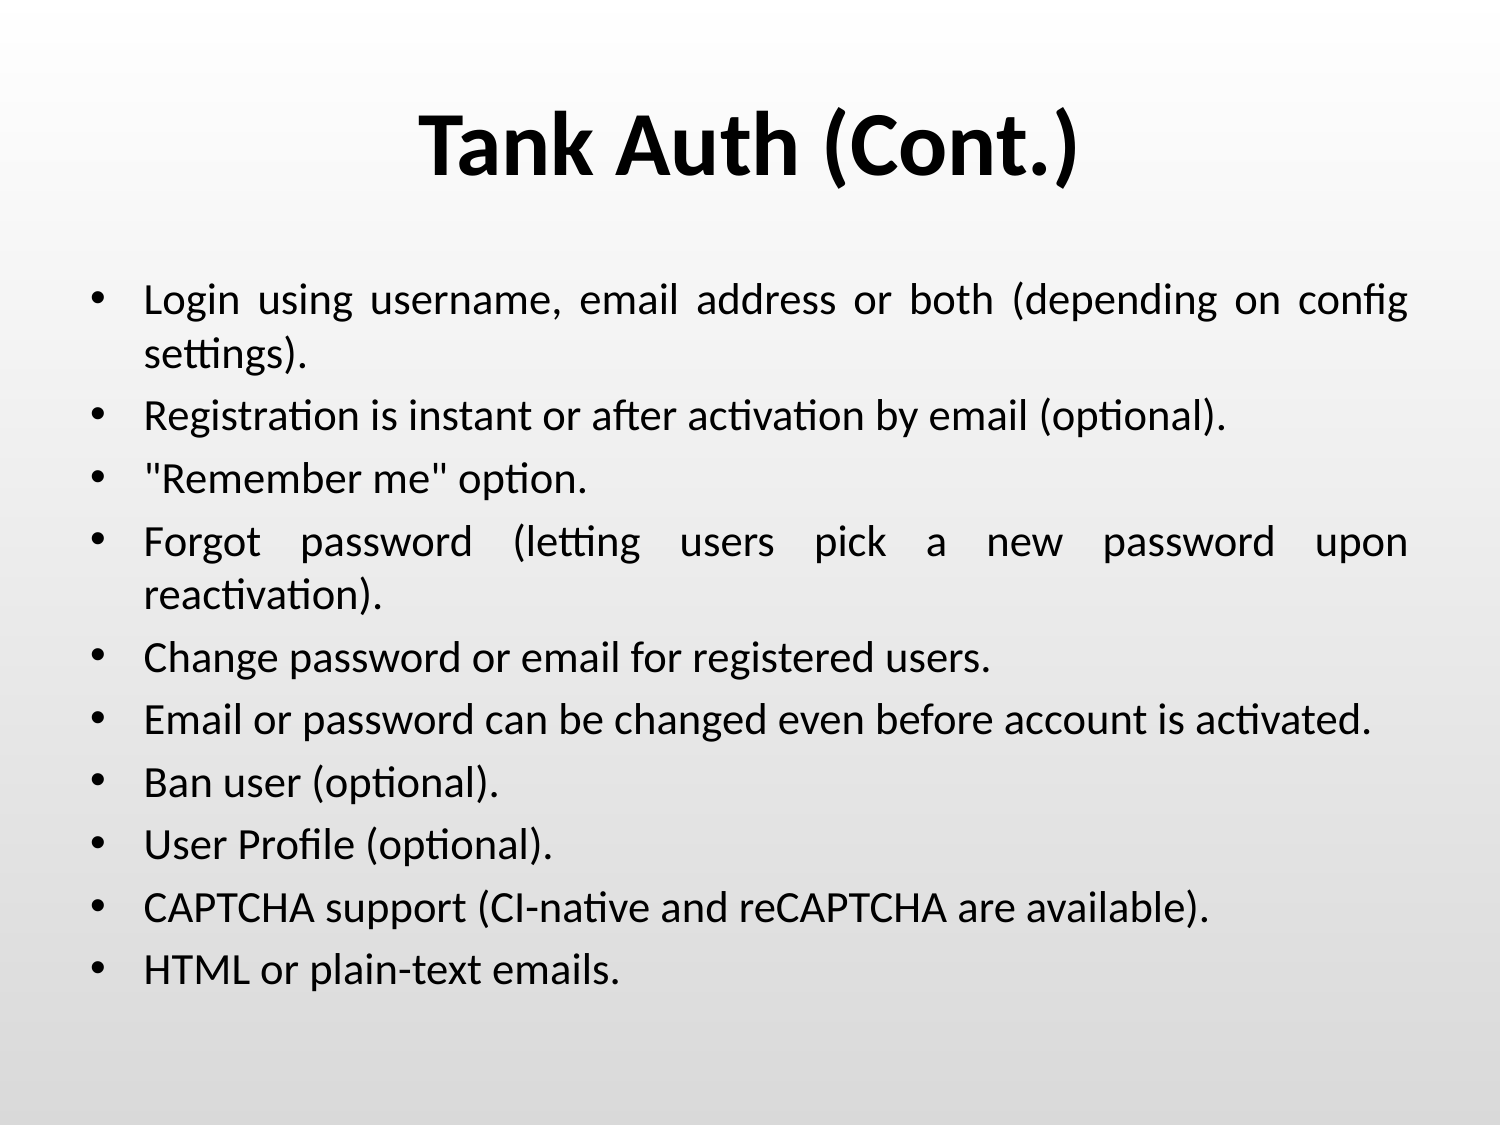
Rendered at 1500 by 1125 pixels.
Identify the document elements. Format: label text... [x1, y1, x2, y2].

title Tank Auth (Cont.) [75, 45, 1425, 233]
list Login using username, email address or both (depending on config settings). Registration is instant or after activation by email (optional). "Remember me" option. Forgot password (letting users pick a new password upon reactivation). Change password or email for registered users. Email or password can be changed even before account is activated. Ban user (optional). User Profile (optional). CAPTCHA support (CI-native and reCAPTCHA are available). HTML or plain-text emails. [75, 262, 1425, 1005]
